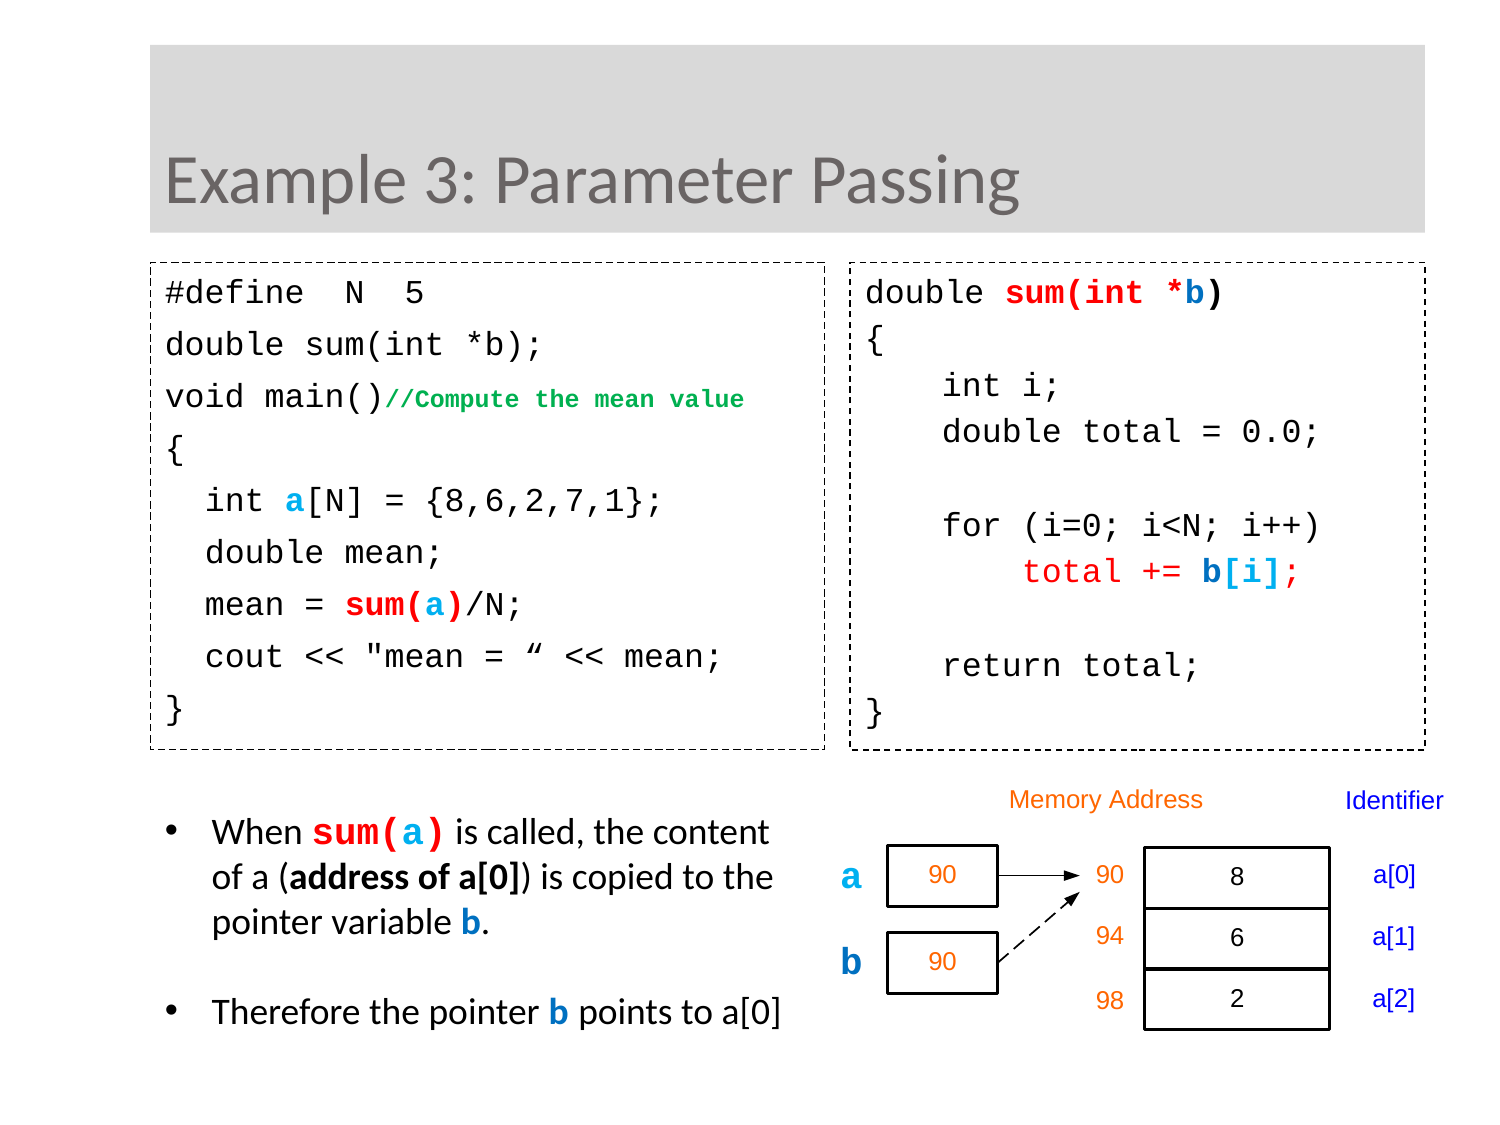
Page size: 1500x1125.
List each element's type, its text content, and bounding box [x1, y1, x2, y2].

list #define N 5 double sum(int *b); void main()//Compute the mean value { int a[N] = {8,6,2,7,1}; double mean; mean = sum(a)/N; cout << "mean = “ << mean; } [150, 262, 825, 750]
title Example 3: Parameter Passing [150, 44, 1425, 233]
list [801, 779, 1447, 1034]
text_box When sum(a) is called, the content of a (address of a[0]) is copied to the pointer variable b. Therefore the pointer b points to a[0] [149, 799, 796, 1040]
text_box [799, 843, 879, 1038]
text_box double sum(int *b) { int i; double total = 0.0; for (i=0; i<N; i++) total += b[i]; return total; } [849, 262, 1425, 750]
